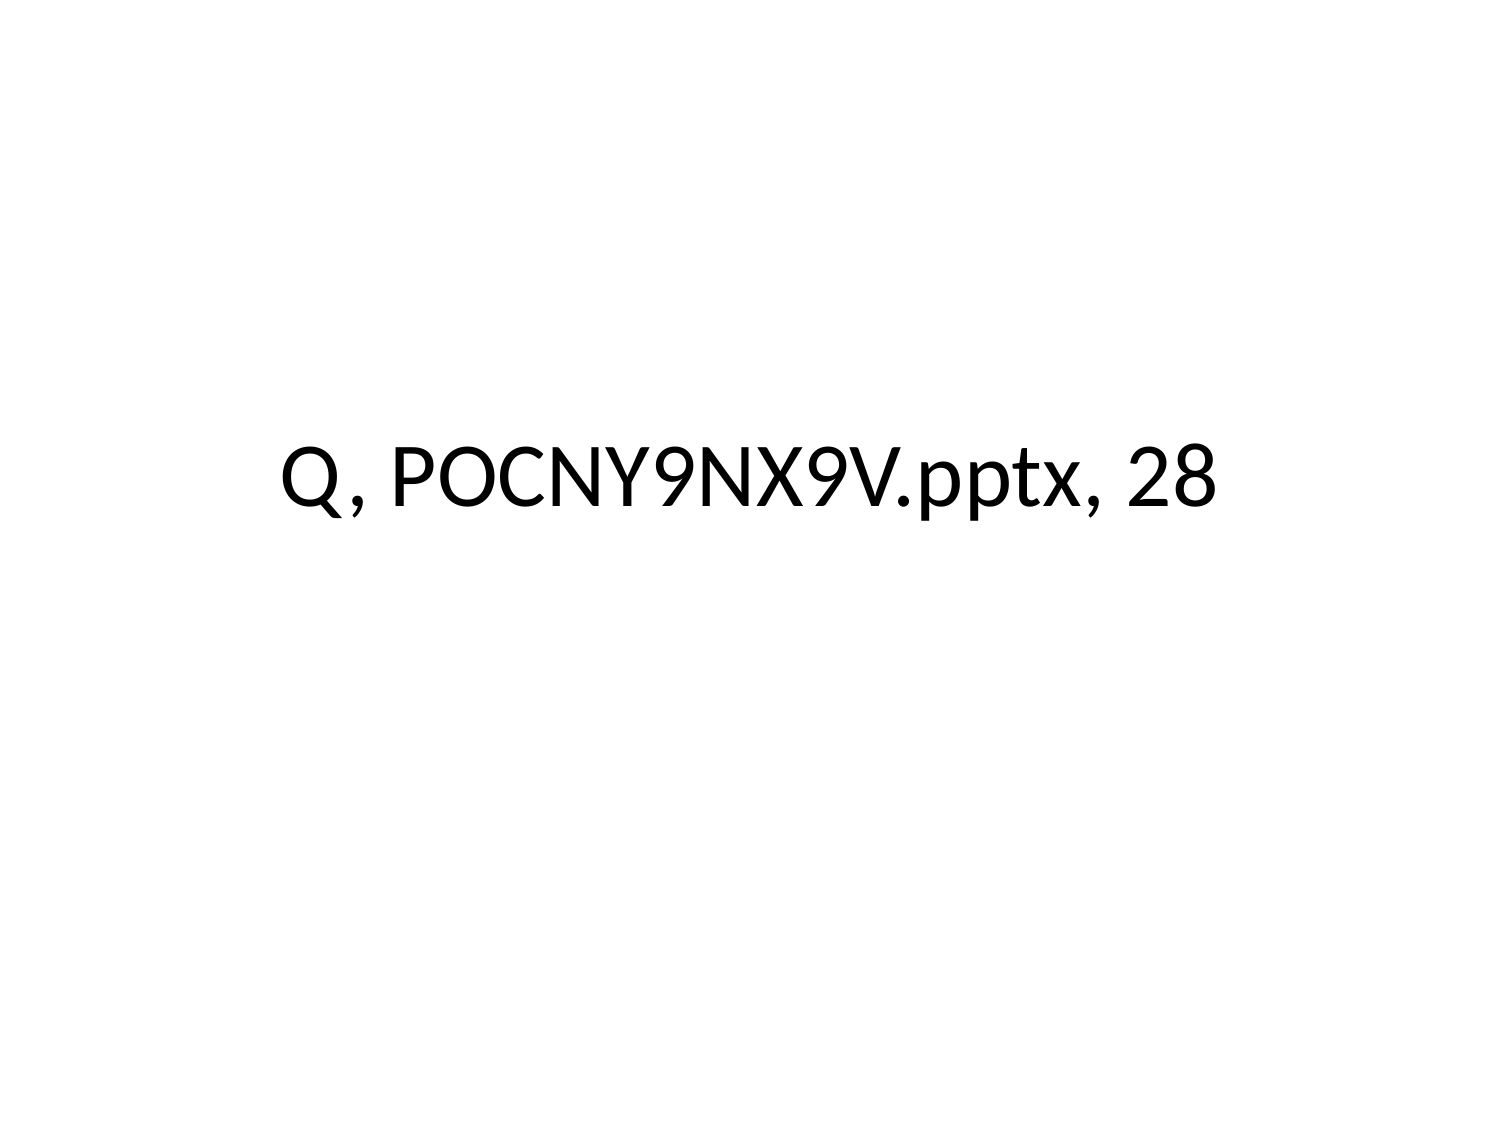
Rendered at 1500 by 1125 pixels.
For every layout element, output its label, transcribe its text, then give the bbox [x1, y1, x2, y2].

title Q, POCNY9NX9V.pptx, 28 [112, 349, 1388, 591]
